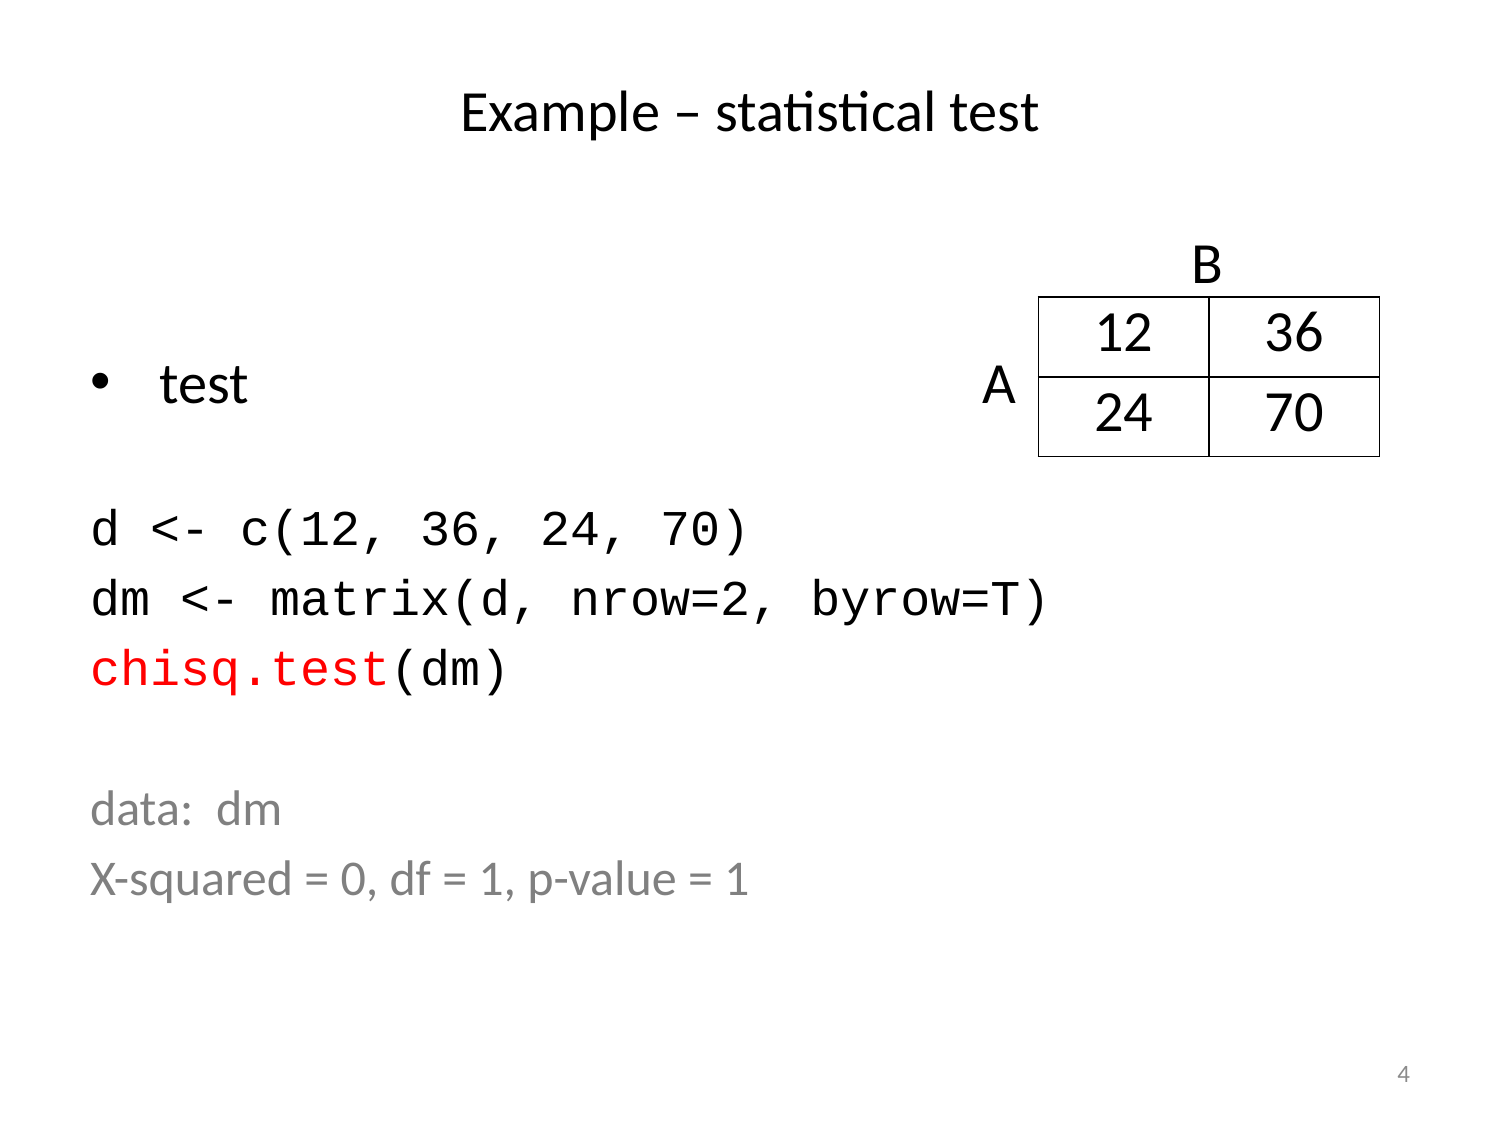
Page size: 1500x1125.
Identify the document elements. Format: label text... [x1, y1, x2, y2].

title Example – statistical test [75, 45, 1425, 172]
table_header 36 [1210, 298, 1379, 376]
slide_number 4 [1074, 1042, 1425, 1103]
text_box B [1176, 217, 1238, 303]
table_cell 24 [1039, 378, 1208, 456]
table_header 12 [1039, 298, 1208, 376]
text_box A [967, 337, 1031, 423]
table_cell 70 [1210, 378, 1379, 456]
